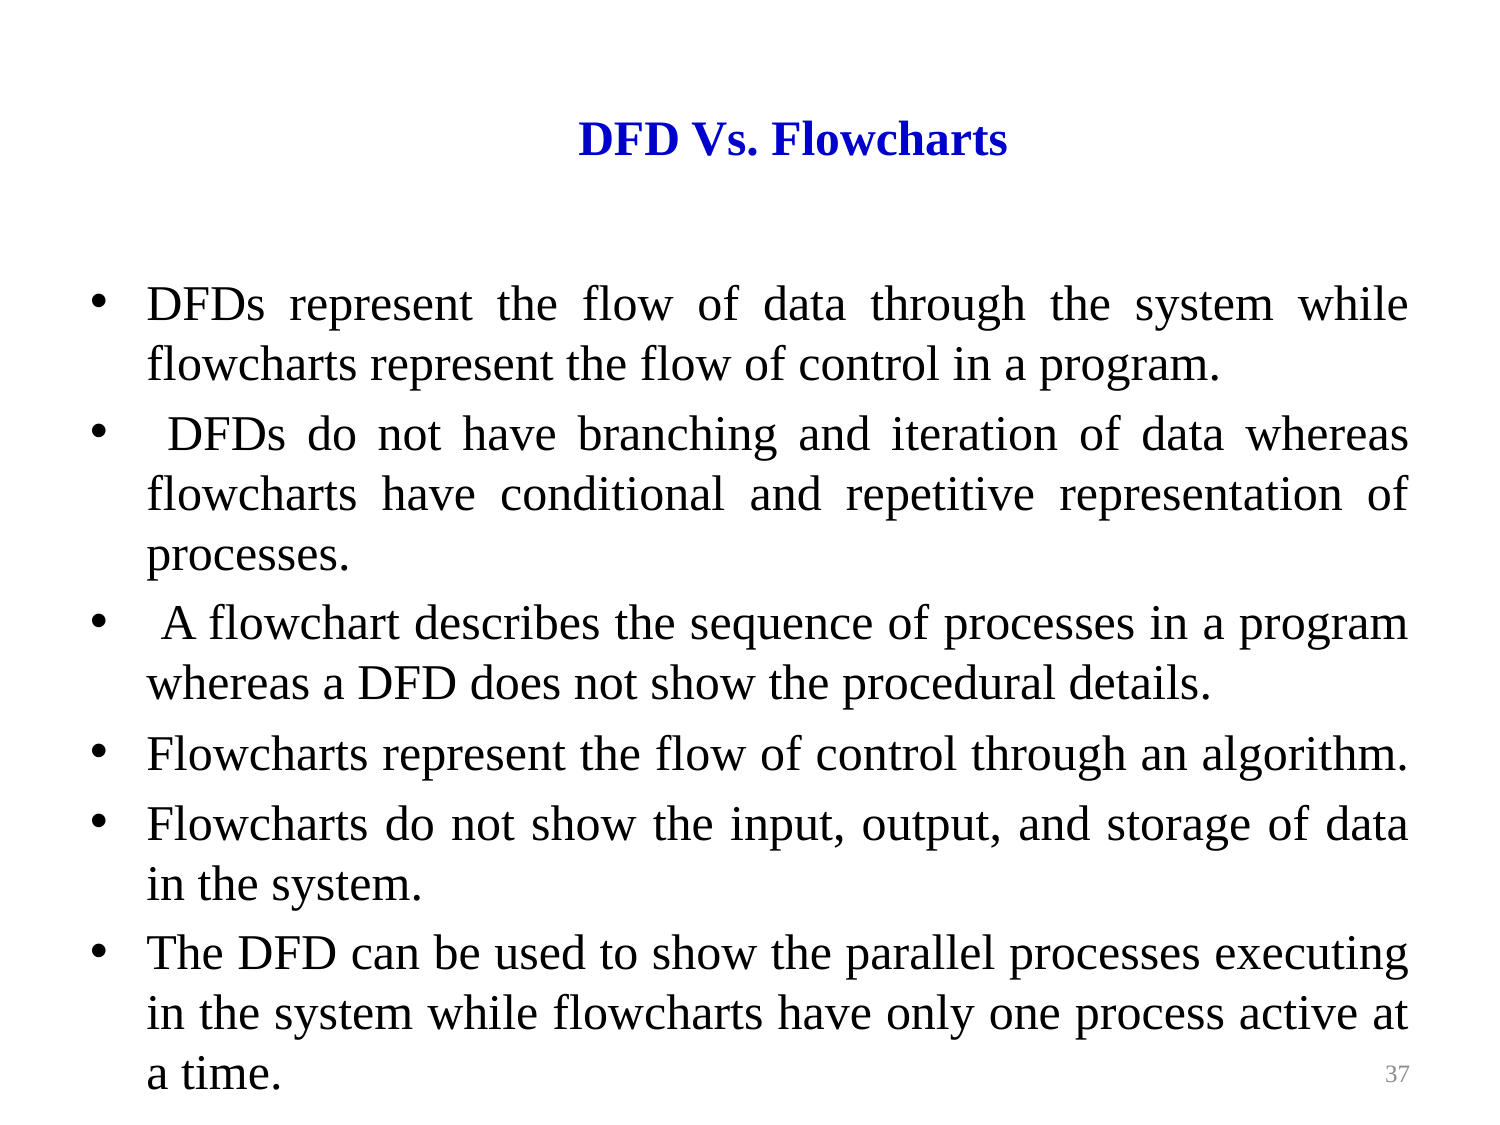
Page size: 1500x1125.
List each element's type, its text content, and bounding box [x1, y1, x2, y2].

slide_number 37 [1074, 1042, 1425, 1103]
list DFDs represent the flow of data through the system while flowcharts represent the flow of control in a program. DFDs do not have branching and iteration of data whereas flowcharts have conditional and repetitive representation of processes. A flowchart describes the sequence of processes in a program whereas a DFD does not show the procedural details. Flowcharts represent the flow of control through an algorithm. Flowcharts do not show the input, output, and storage of data in the system. The DFD can be used to show the parallel processes executing in the system while flowcharts have only one process active at a time. [75, 262, 1425, 1005]
title DFD Vs. Flowcharts [75, 45, 1425, 233]
